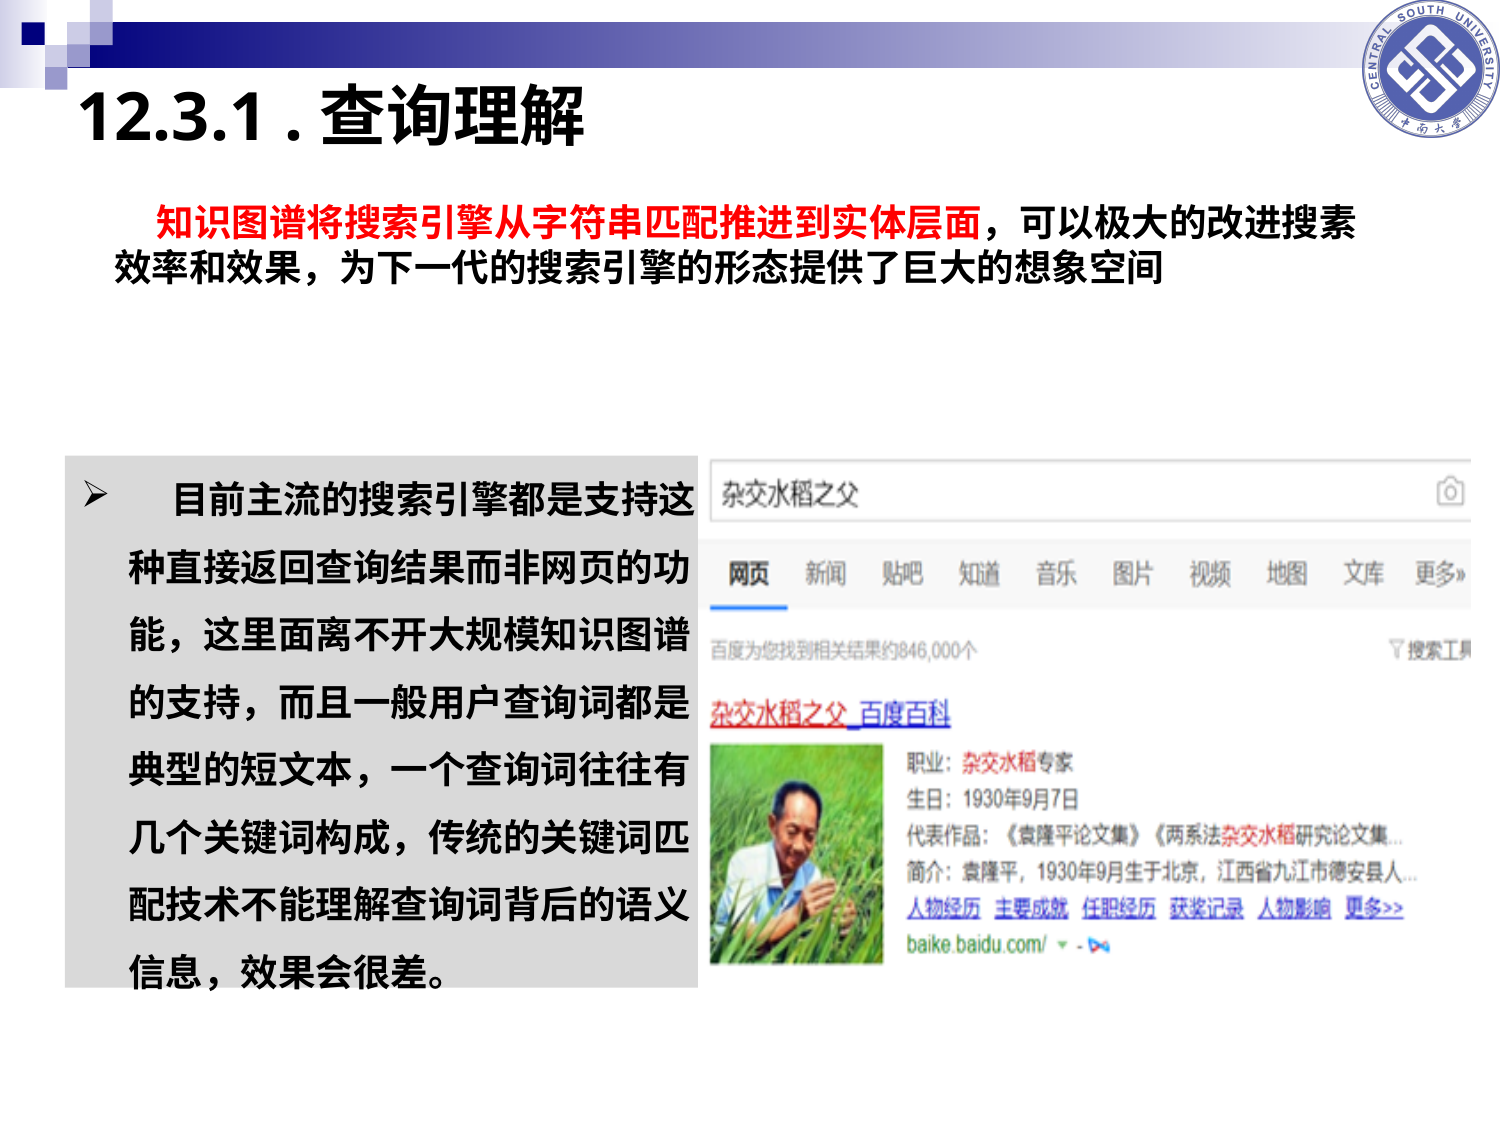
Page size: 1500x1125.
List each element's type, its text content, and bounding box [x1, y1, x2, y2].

picture [698, 455, 1471, 988]
text_box 12.3.1 .查询理解 [0, 66, 602, 161]
text_box 知识图谱将搜索引擎从字符串匹配推进到实体层面，可以极大的改进搜素效率和效果，为下一代的搜索引擎的形态提供了巨大的想象空间 [99, 191, 1388, 297]
text_box 目前主流的搜索引擎都是支持这种直接返回查询结果而非网页的功能，这里面离不开大规模知识图谱的支持，而且一般用户查询词都是典型的短文本，一个查询词往往有几个关键词构成，传统的关键词匹配技术不能理解查询词背后的语义信息，效果会很差。 [66, 446, 729, 1125]
picture [1362, 0, 1500, 138]
